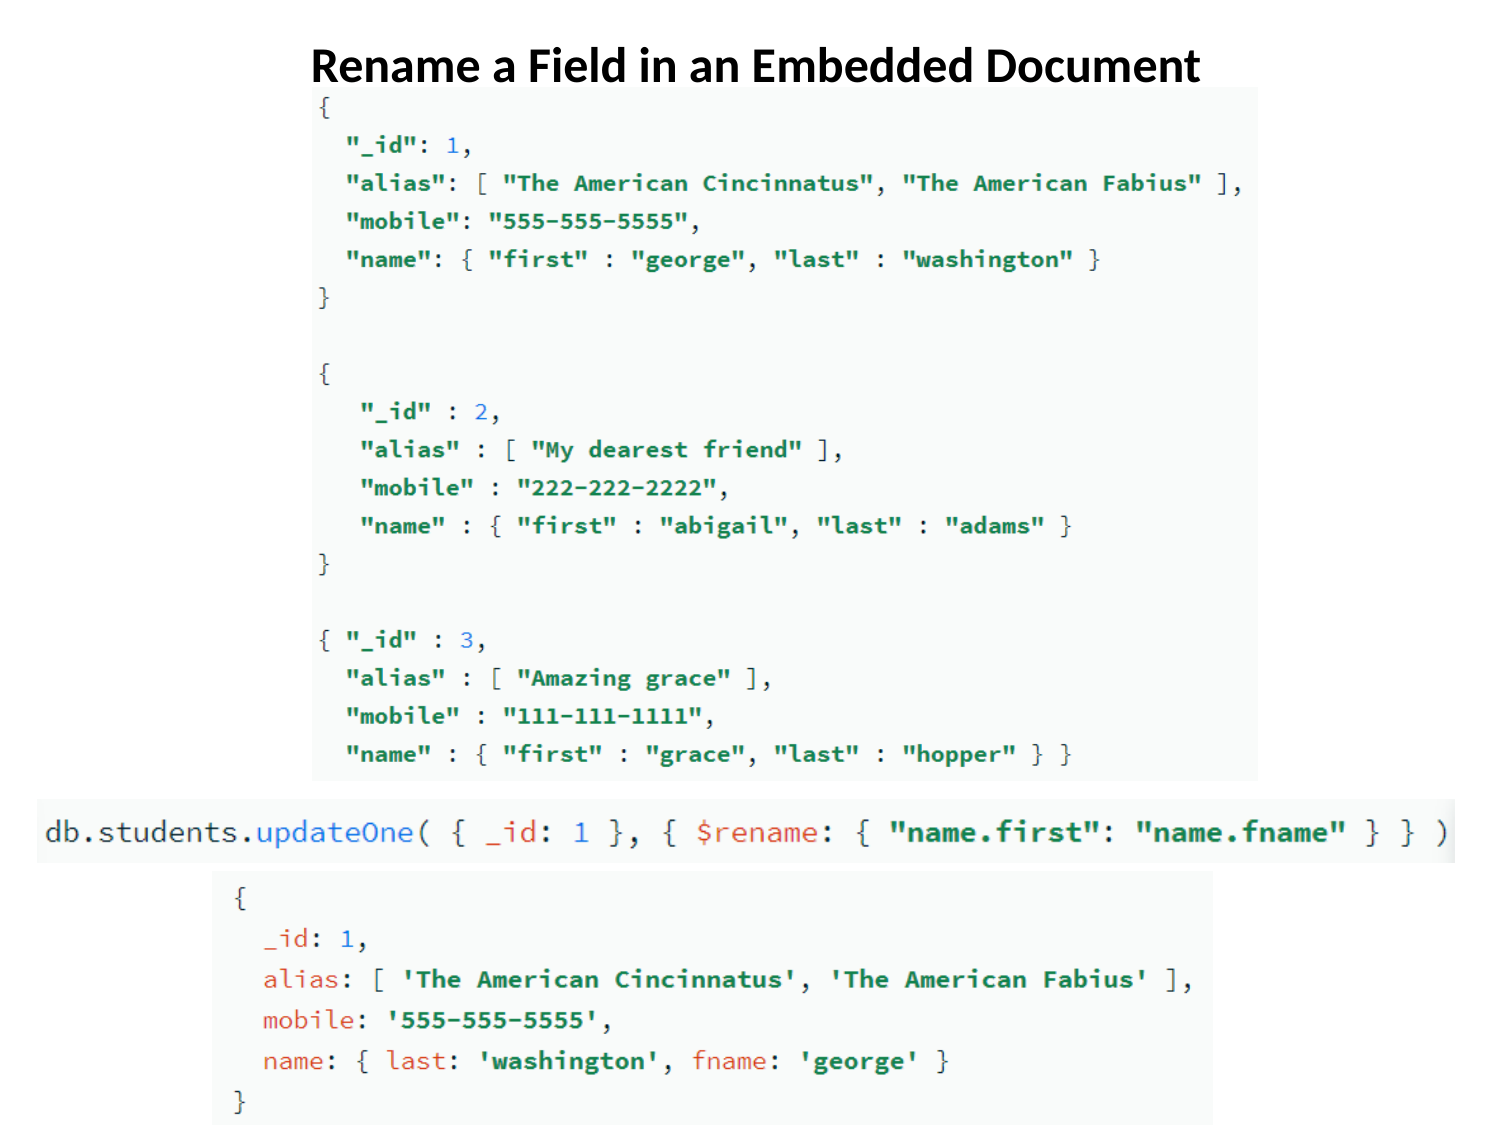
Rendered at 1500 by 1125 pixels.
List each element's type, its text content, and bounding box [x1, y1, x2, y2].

picture [212, 870, 1213, 1125]
list Rename a Field in an Embedded Document [37, 24, 1475, 1100]
picture [37, 799, 1455, 863]
picture [312, 87, 1259, 781]
